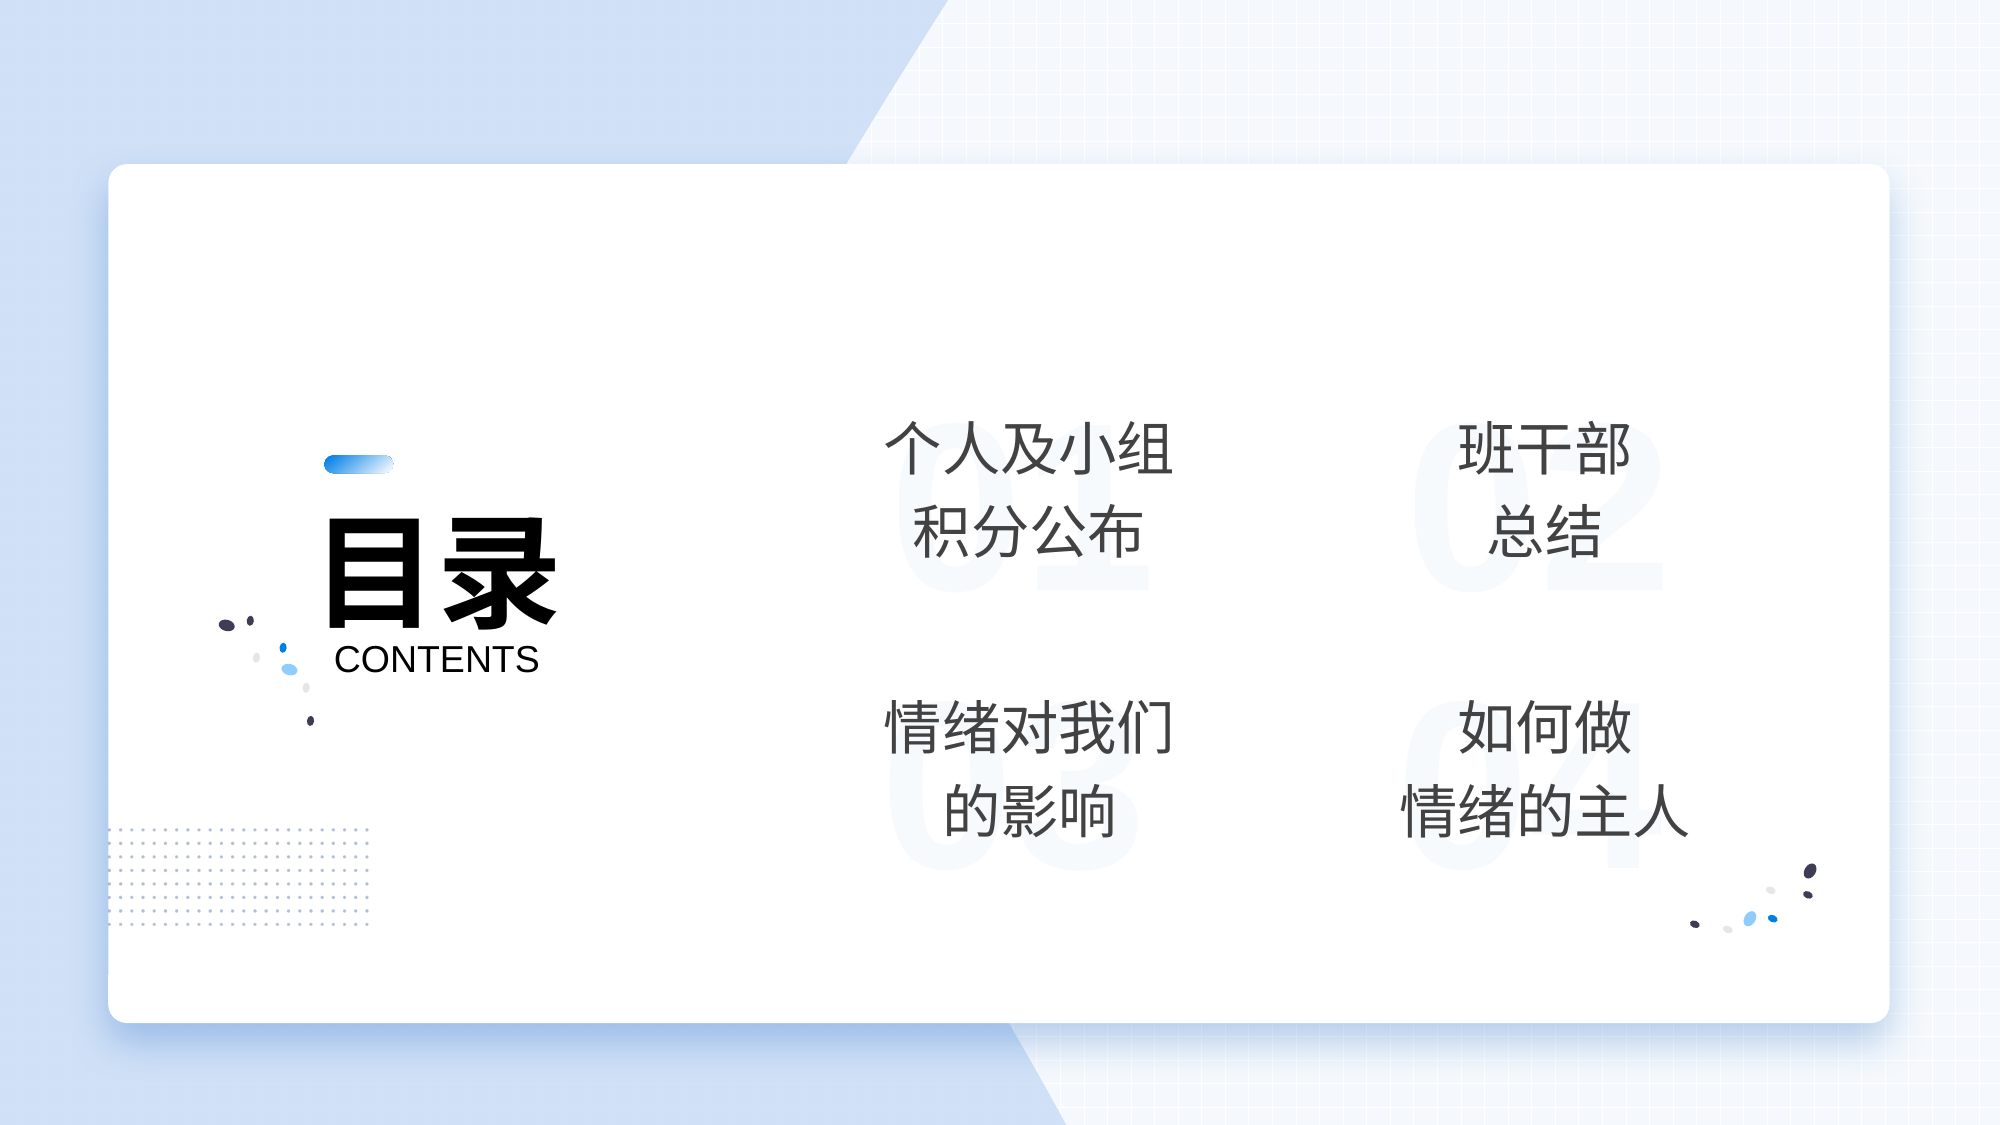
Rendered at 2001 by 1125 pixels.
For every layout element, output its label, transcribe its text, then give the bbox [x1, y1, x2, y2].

list 班干部 总结 [1356, 400, 1734, 563]
list 情绪对我们 的影响 [840, 679, 1219, 843]
picture [108, 829, 369, 926]
list 如何做 情绪的主人 [1356, 679, 1734, 843]
list 个人及小组 积分公布 [840, 400, 1219, 563]
text_box [332, 467, 339, 474]
